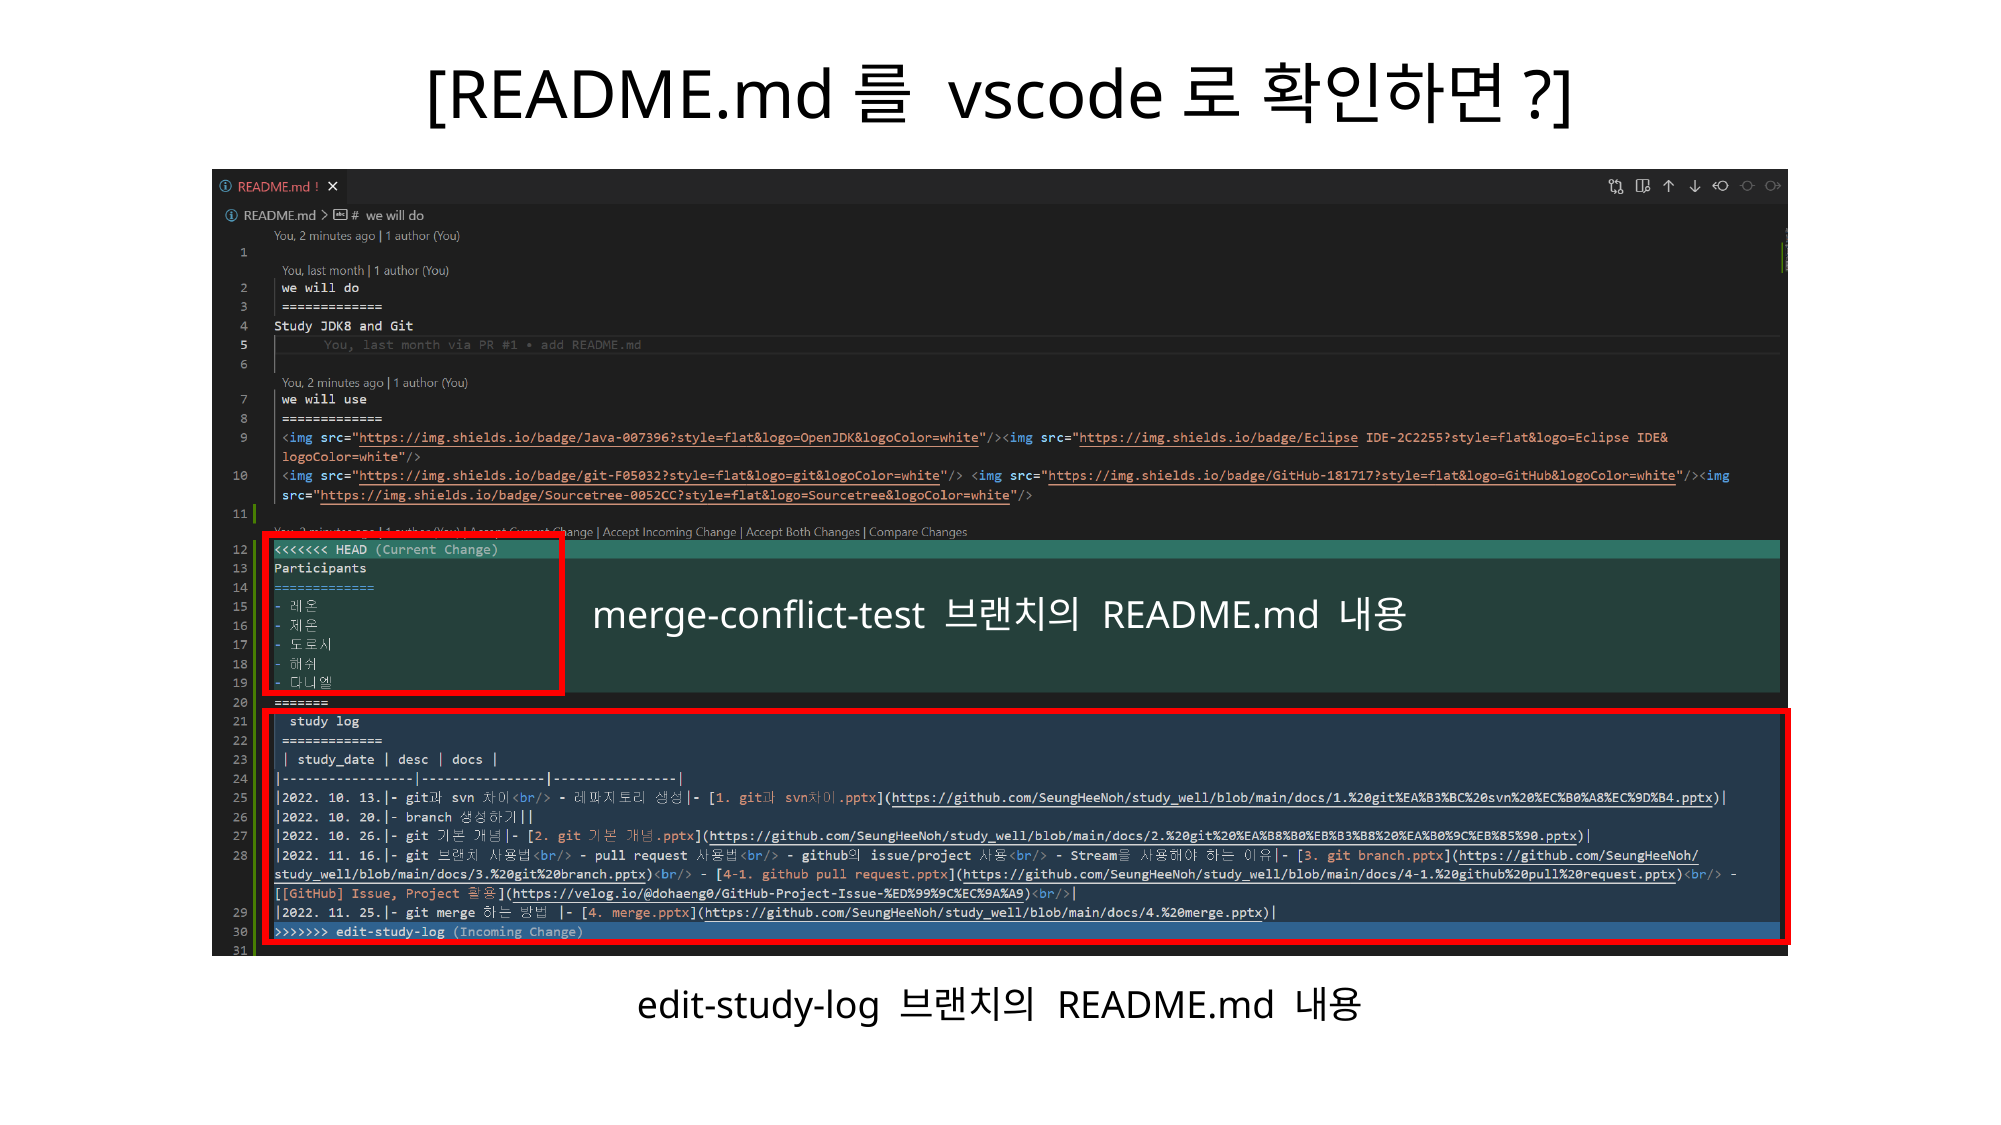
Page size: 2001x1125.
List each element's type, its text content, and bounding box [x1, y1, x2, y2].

picture [212, 169, 1788, 956]
text_box edit-study-log 브랜치의 README.md 내용 [622, 973, 1378, 1034]
text_box [README.md를 vscode로 확인하면?] [410, 45, 1590, 140]
